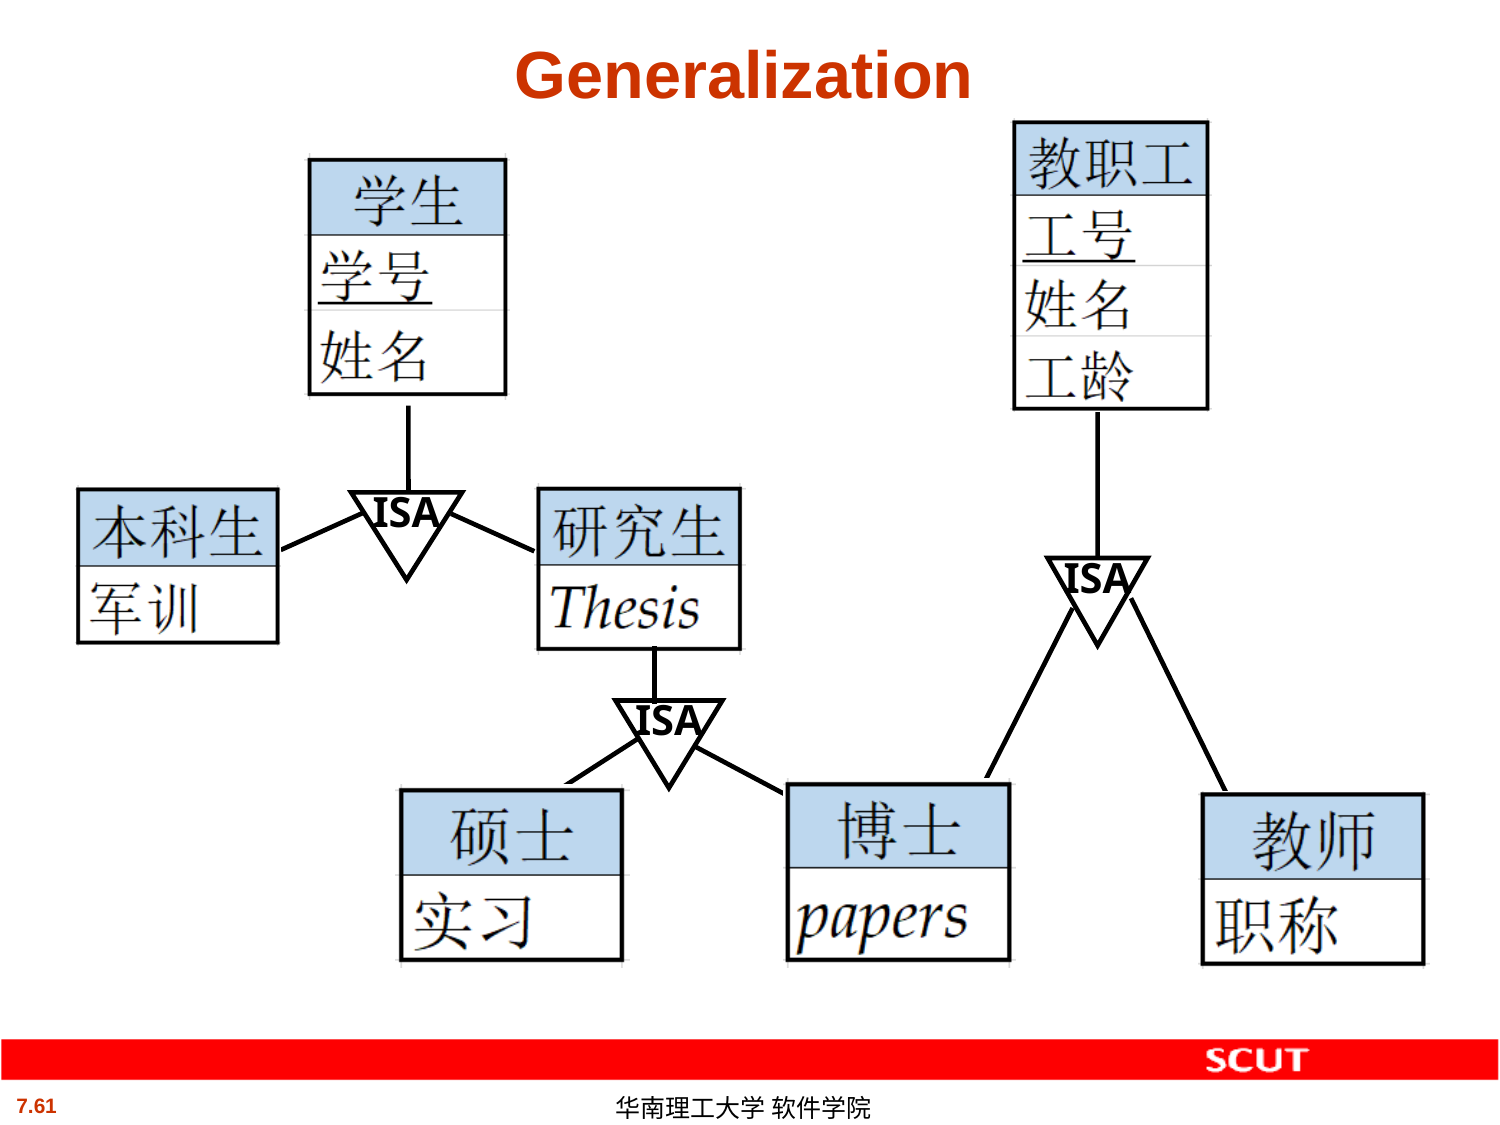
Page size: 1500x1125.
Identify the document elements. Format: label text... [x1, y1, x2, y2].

picture [303, 153, 510, 400]
picture [75, 485, 281, 646]
picture [1197, 790, 1430, 969]
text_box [980, 407, 1227, 793]
picture [783, 778, 1016, 968]
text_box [280, 405, 535, 581]
picture [534, 483, 747, 655]
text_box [559, 645, 784, 794]
picture [0, 1038, 1500, 1083]
title Generalization [37, 18, 1452, 120]
picture [1010, 118, 1213, 412]
picture [395, 784, 631, 968]
